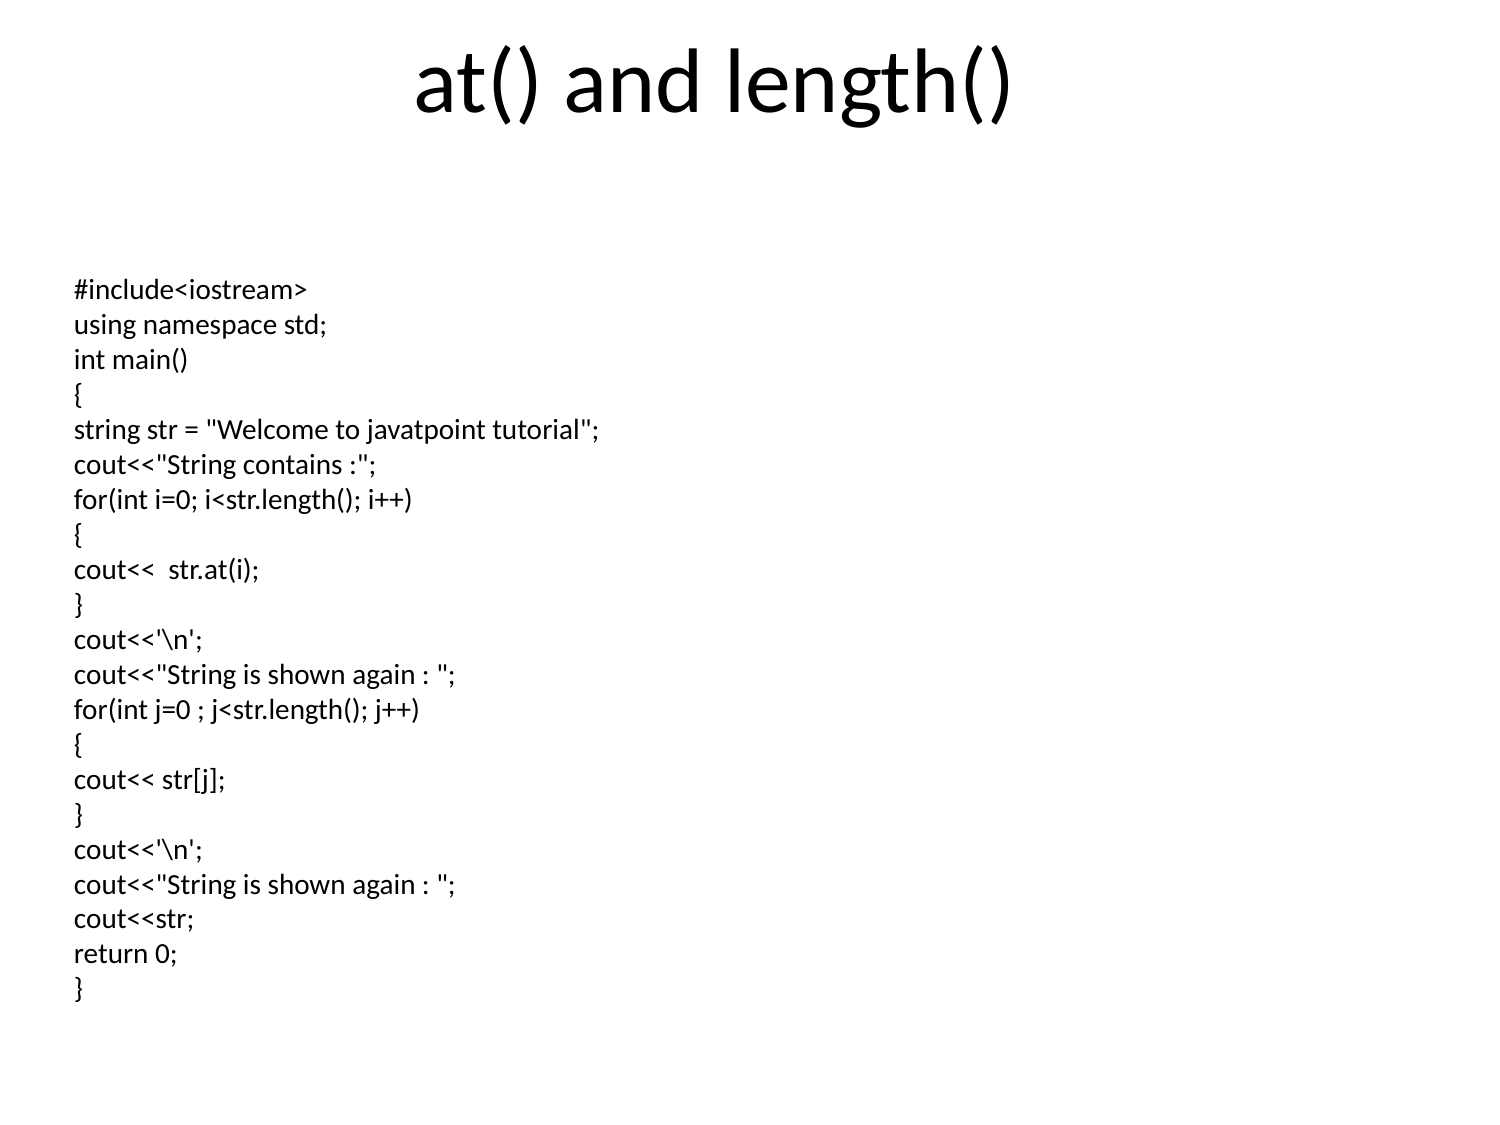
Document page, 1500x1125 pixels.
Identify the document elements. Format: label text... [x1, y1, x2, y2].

title at() and length() [413, 20, 1087, 135]
list #include<iostream> using namespace std; int main() { string str = "Welcome to javatpoint tutorial"; cout<<"String contains :"; for(int i=0; i<str.length(); i++) { cout<< str.at(i); } cout<<'\n'; cout<<"String is shown again : "; for(int j=0 ; j<str.length(); j++) { cout<< str[j]; } cout<<'\n'; cout<<"String is shown again : "; cout<<str; return 0; } [73, 270, 1390, 1049]
